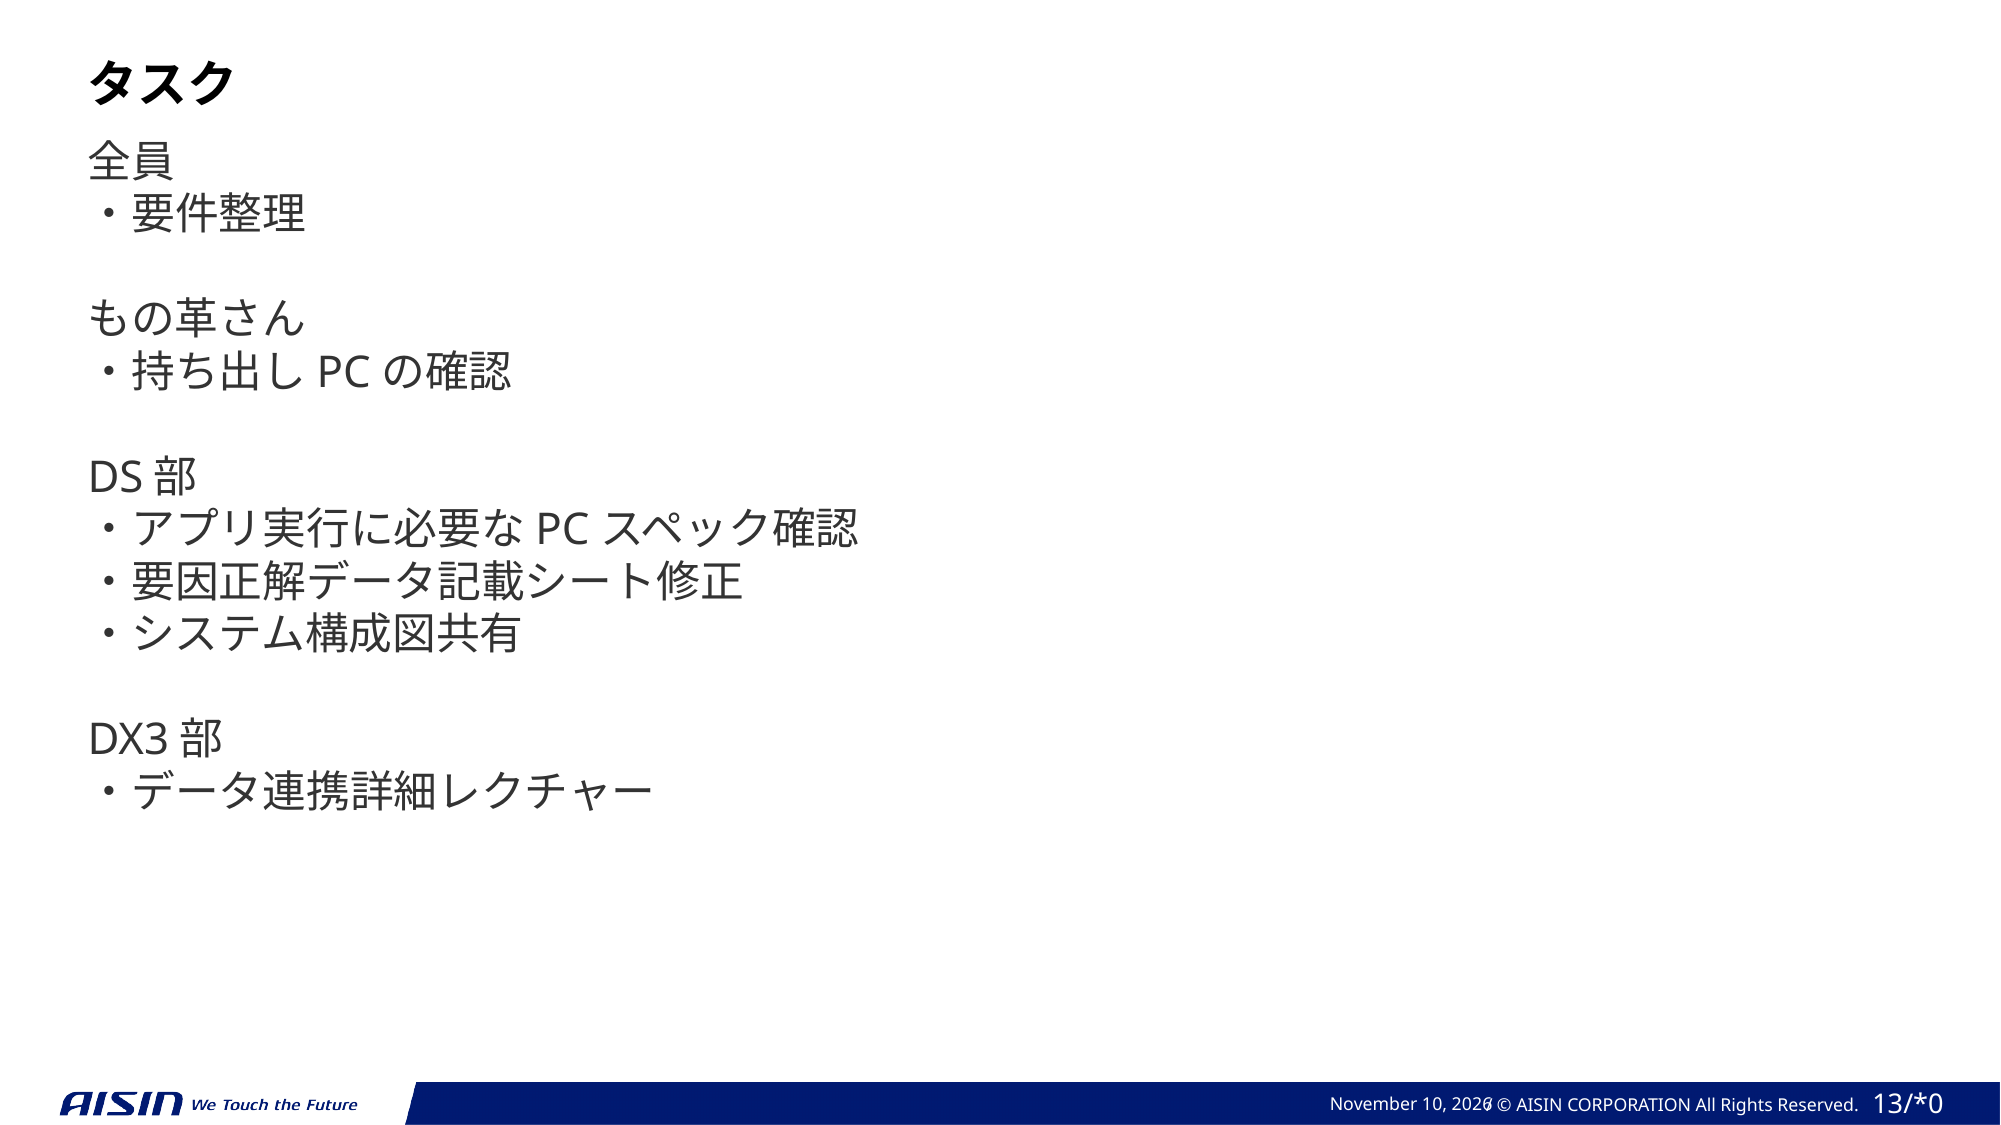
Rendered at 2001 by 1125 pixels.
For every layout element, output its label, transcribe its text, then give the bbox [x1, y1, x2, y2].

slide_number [1142, 1093, 1508, 1116]
picture [0, 1082, 2000, 1125]
list タスク [72, 44, 1934, 103]
list 全員 ・要件整理 もの革さん ・持ち出しPCの確認 DS部 ・アプリ実行に必要なPCスペック確認 ・要因正解データ記載シート修正 ・システム構成図共有 DX3部 ・データ連携詳細レクチャー [72, 125, 1934, 1051]
